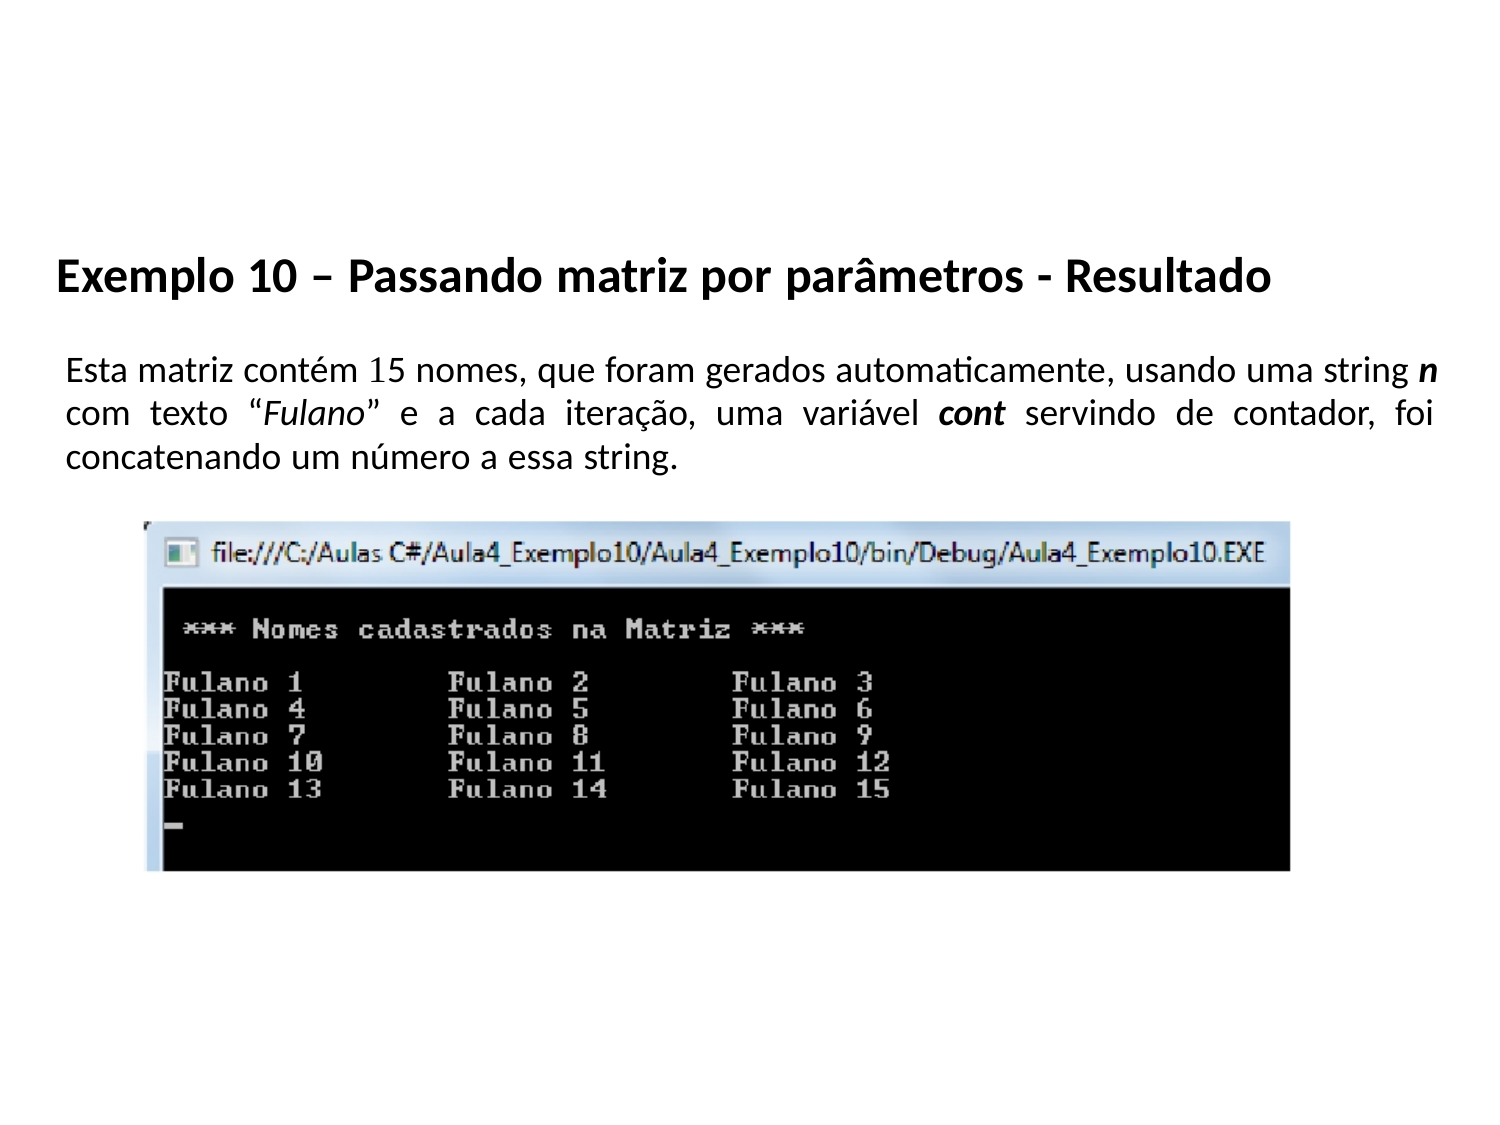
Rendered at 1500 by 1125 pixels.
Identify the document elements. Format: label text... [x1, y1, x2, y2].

text_box Esta matriz contém 15 nomes, que foram gerados automaticamente, usando uma string n com texto “Fulano” e a cada iteração, uma variável cont servindo de contador, foi concatenando um número a essa string. [65, 352, 1439, 485]
text_box Exemplo 10 – Passando matriz por parâmetros - Resultado [56, 252, 1273, 310]
picture [141, 520, 1292, 874]
